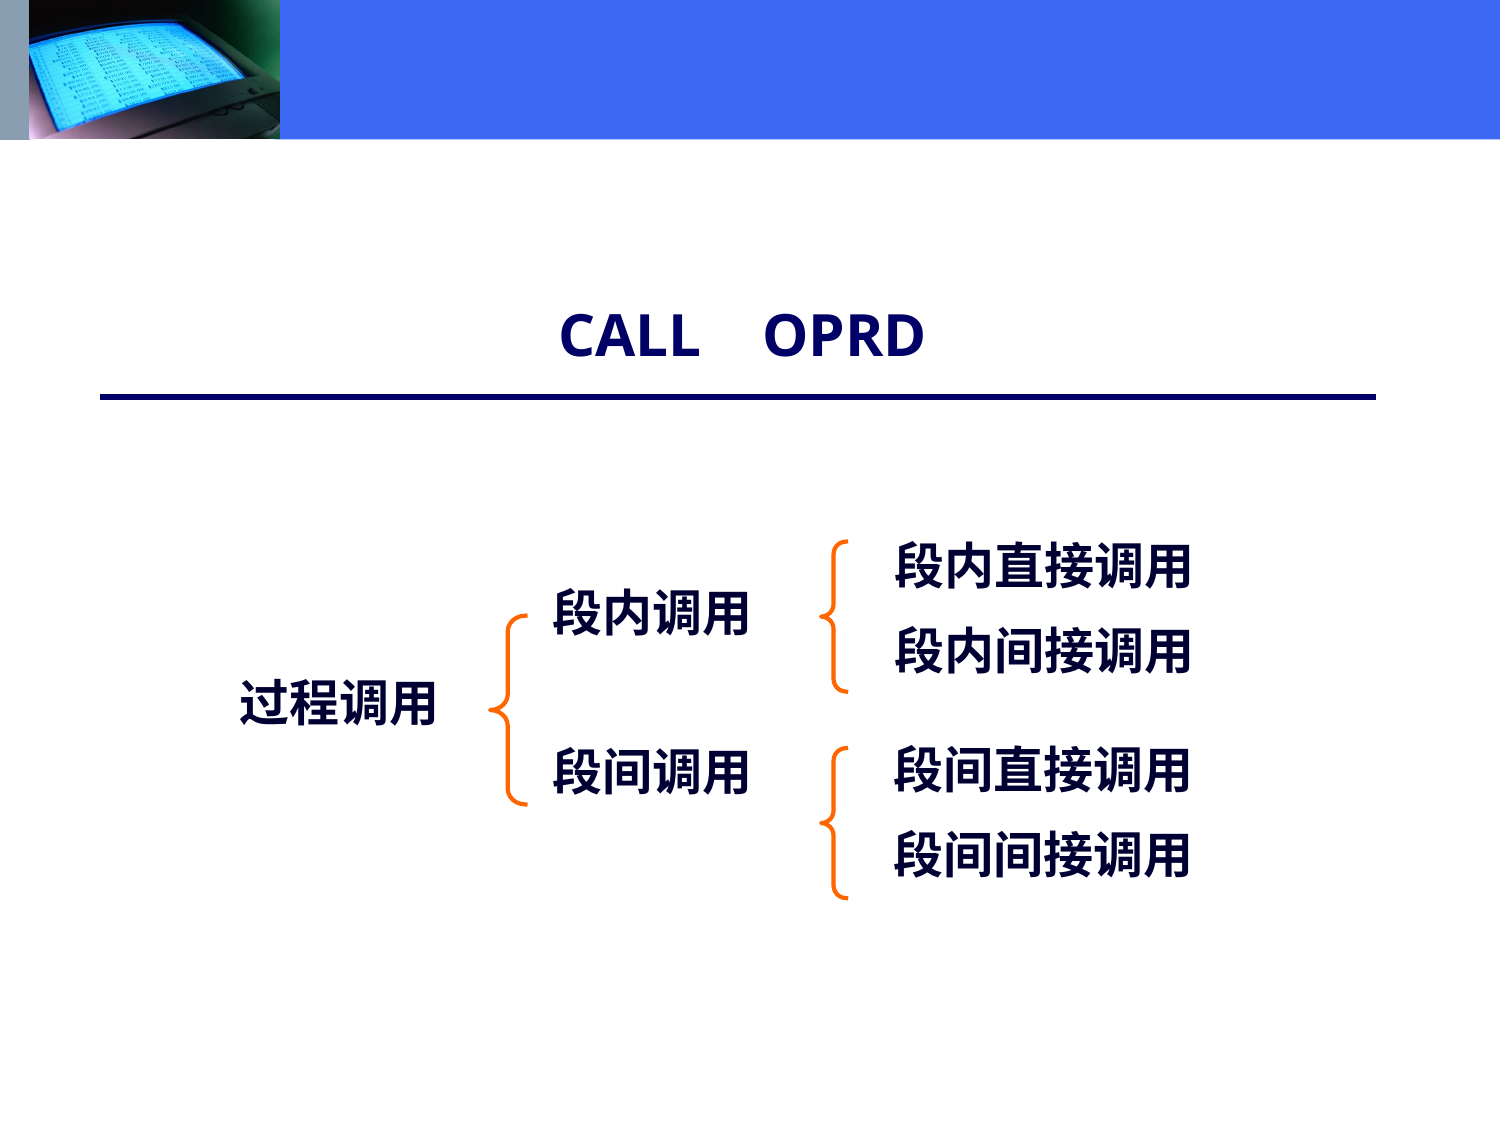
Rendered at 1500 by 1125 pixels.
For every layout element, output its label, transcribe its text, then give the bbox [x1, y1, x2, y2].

picture [29, 0, 280, 139]
text_box CALL OPRD [543, 290, 942, 376]
text_box [490, 615, 526, 805]
text_box 段间直接调用 段间间接调用 [878, 731, 1233, 892]
text_box [821, 748, 847, 899]
text_box [821, 541, 847, 692]
title 过程调用 [224, 655, 479, 749]
text_box 段内直接调用 段内间接调用 [879, 527, 1235, 687]
list 段内调用 段间调用 [537, 573, 820, 869]
